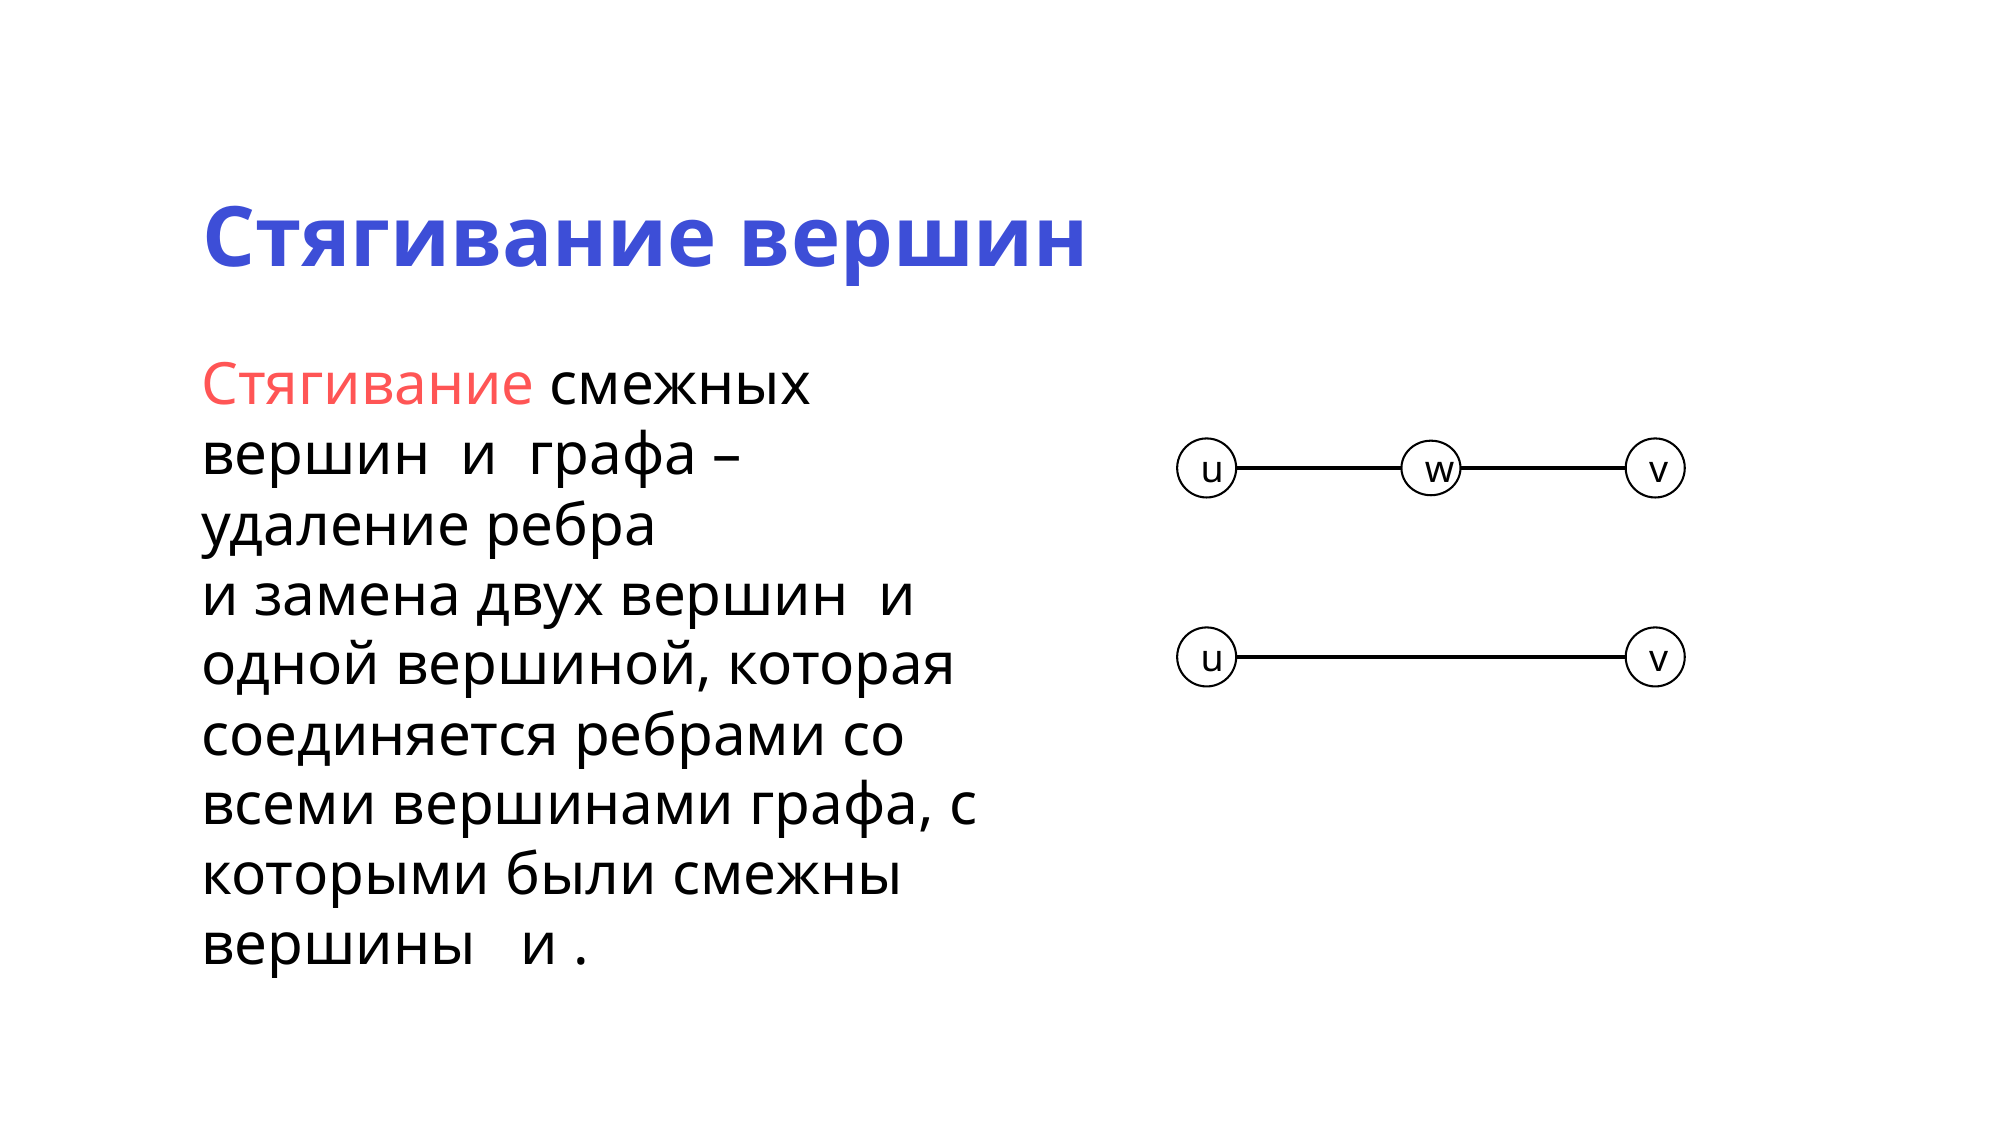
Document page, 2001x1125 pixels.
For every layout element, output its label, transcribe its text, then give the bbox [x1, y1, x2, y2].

text_box w [1400, 439, 1462, 497]
text_box u [1176, 626, 1238, 688]
text_box Стягивание вершин [187, 187, 1130, 307]
text_box v [1624, 437, 1686, 499]
text_box u [1176, 437, 1238, 499]
text_box v [1624, 626, 1686, 688]
